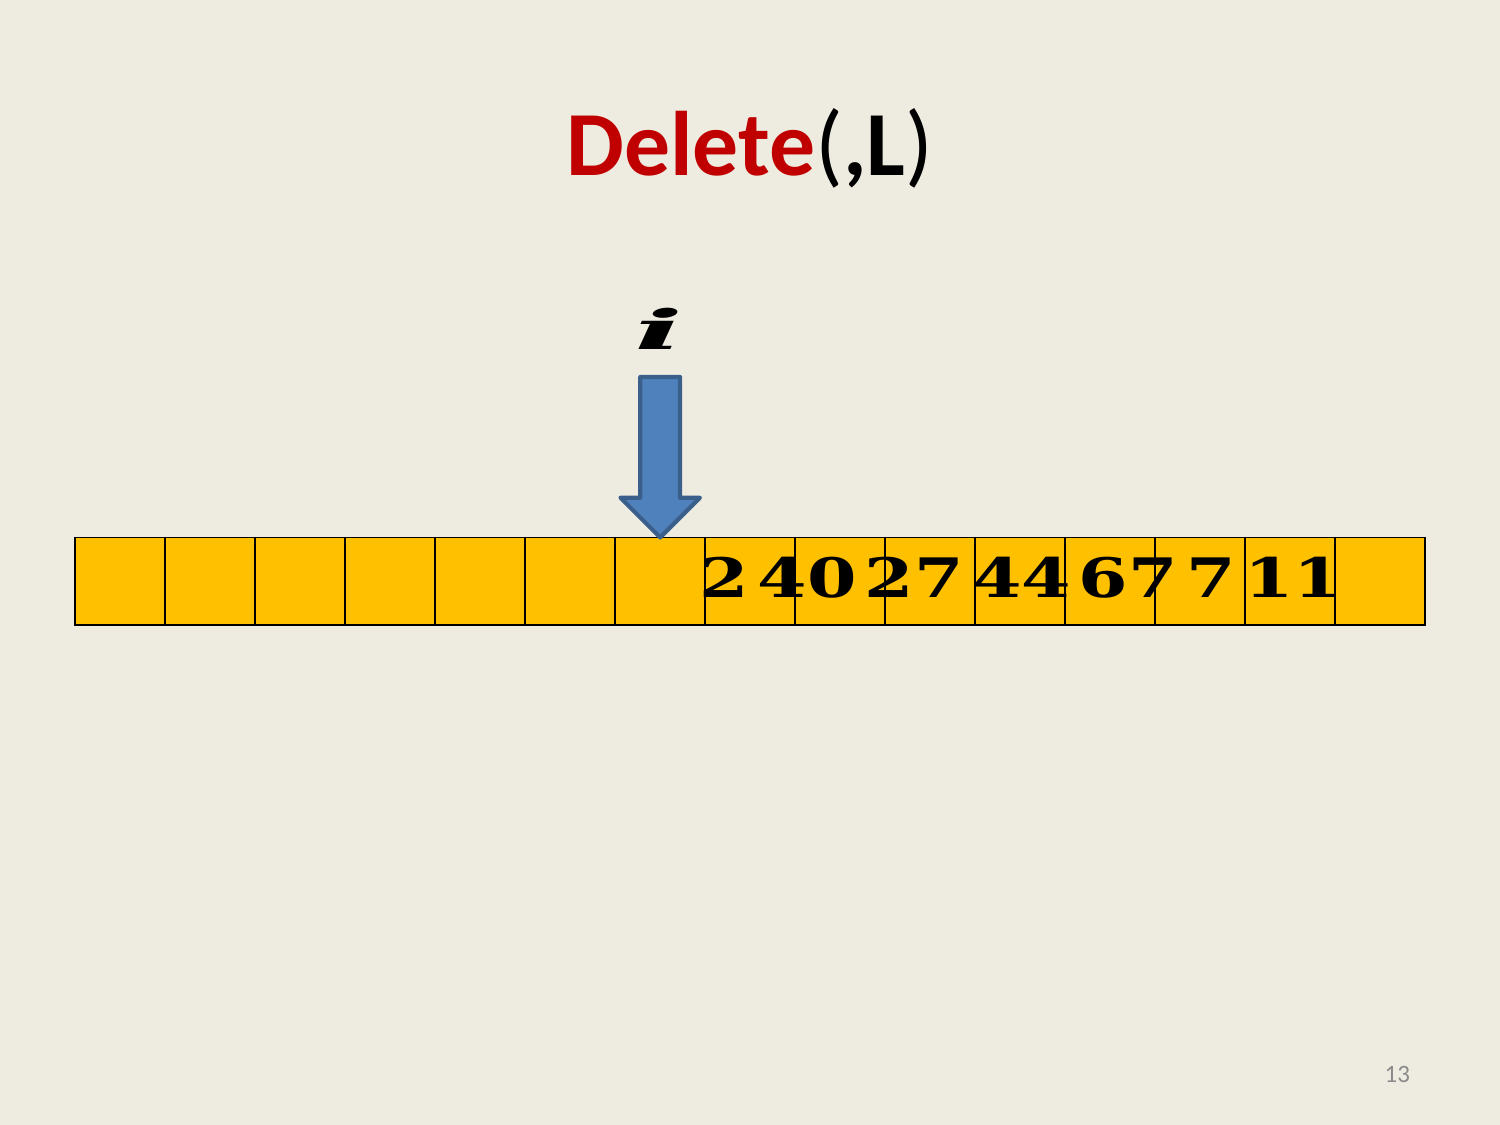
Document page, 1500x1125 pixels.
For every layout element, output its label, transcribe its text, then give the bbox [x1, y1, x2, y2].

slide_number 13 [1074, 1042, 1425, 1103]
text_box [618, 374, 702, 540]
